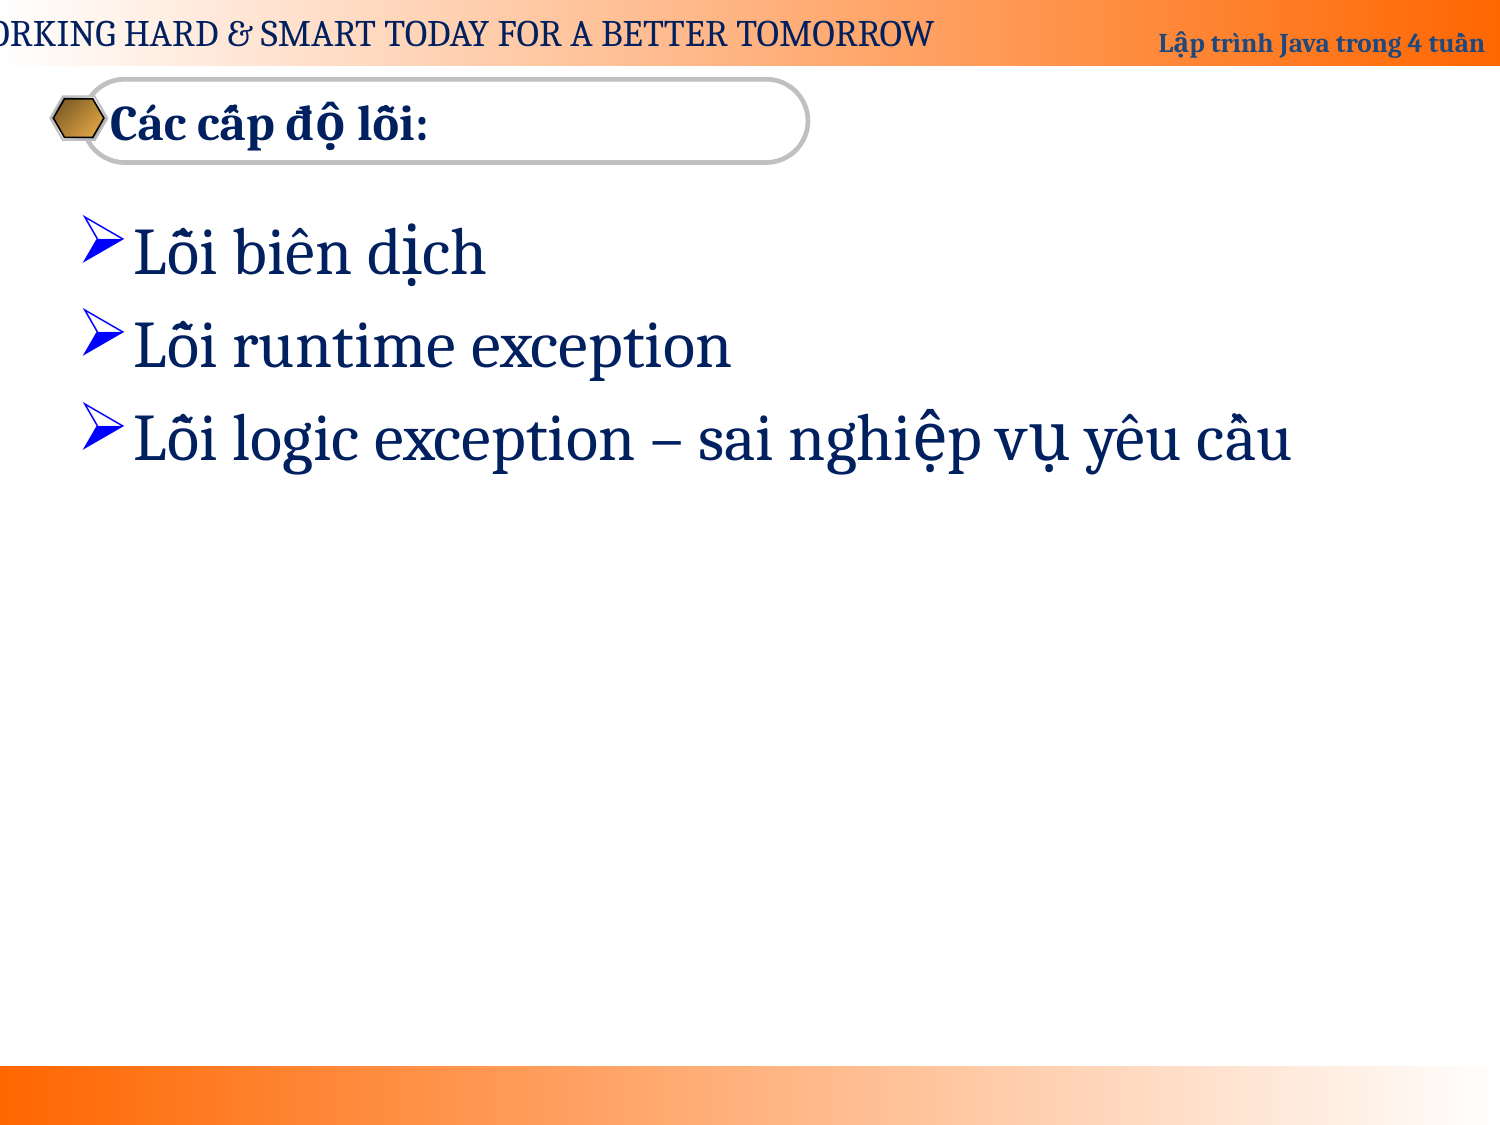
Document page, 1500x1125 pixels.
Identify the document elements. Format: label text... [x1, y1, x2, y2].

text_box Lỗi biên dịch Lỗi runtime exception Lỗi logic exception – sai nghiệp vụ yêu cầu [62, 199, 1450, 849]
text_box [49, 78, 809, 163]
